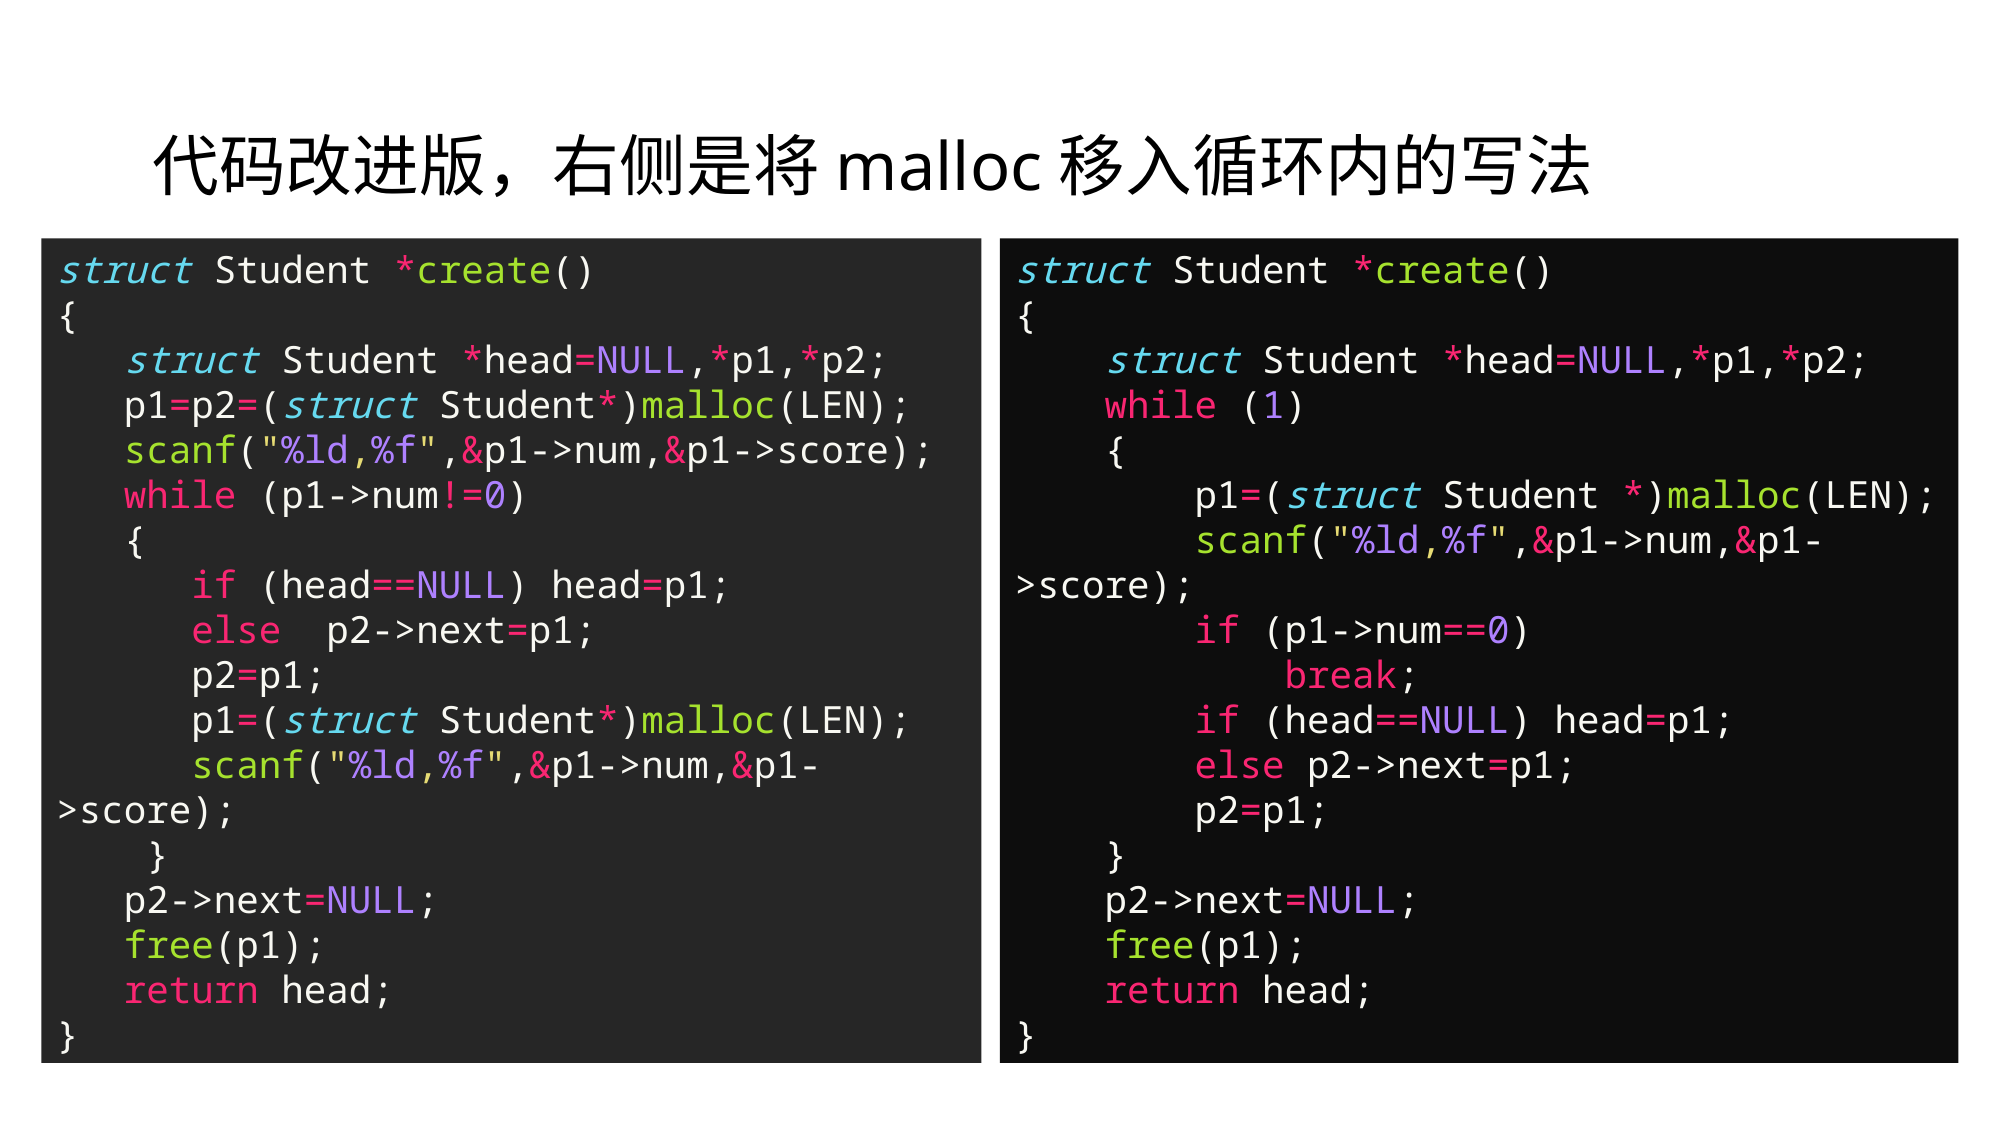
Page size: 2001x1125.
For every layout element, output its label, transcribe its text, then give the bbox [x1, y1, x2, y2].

text_box struct Student *create() { struct Student *head=NULL,*p1,*p2; while (1) { p1=(struct Student *)malloc(LEN); scanf("%ld,%f",&p1->num,&p1->score); if (p1->num==0) break; if (head==NULL) head=p1; else p2->next=p1; p2=p1; } p2->next=NULL; free(p1); return head; } [999, 238, 1959, 1063]
title 代码改进版，右侧是将malloc移入循环内的写法 [137, 59, 1863, 278]
text_box struct Student *create() { struct Student *head=NULL,*p1,*p2; p1=p2=(struct Student*)malloc(LEN); scanf("%ld,%f",&p1->num,&p1->score); while (p1->num!=0) { if (head==NULL) head=p1; else p2->next=p1; p2=p1; p1=(struct Student*)malloc(LEN); scanf("%ld,%f",&p1->num,&p1->score); } p2->next=NULL; free(p1); return head; } [41, 238, 982, 1063]
